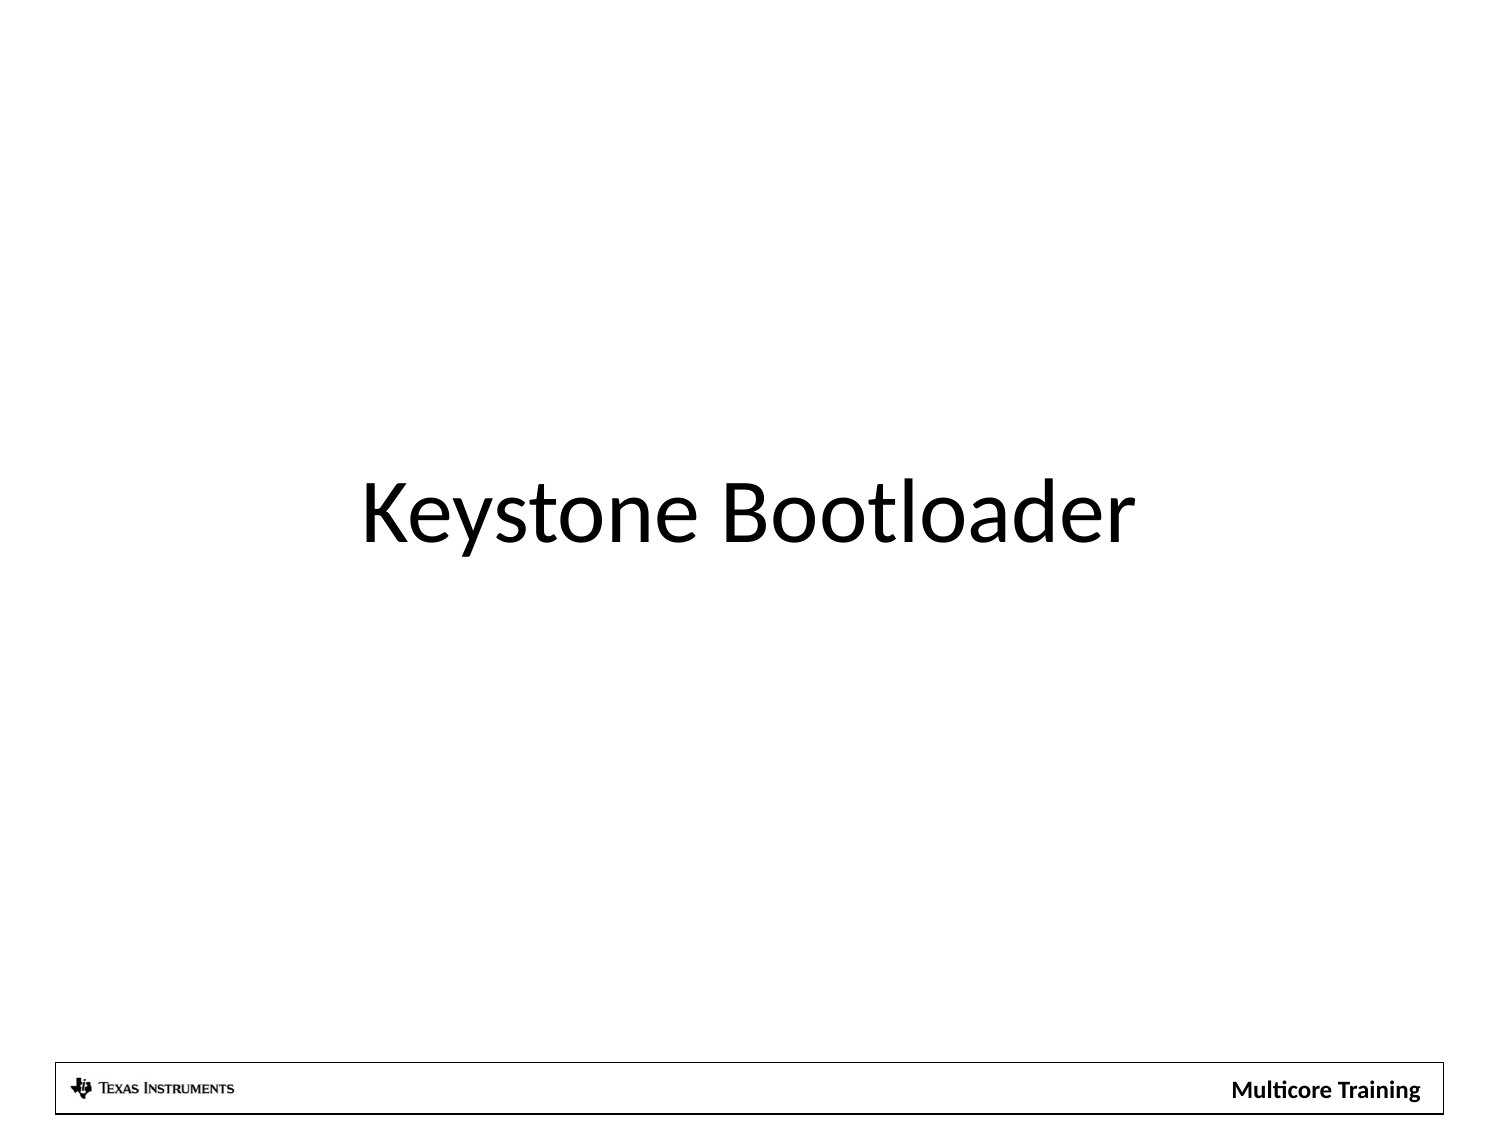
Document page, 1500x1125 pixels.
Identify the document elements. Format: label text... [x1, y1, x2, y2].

text_box Keystone Bootloader [24, 387, 1475, 625]
picture [59, 1066, 245, 1110]
